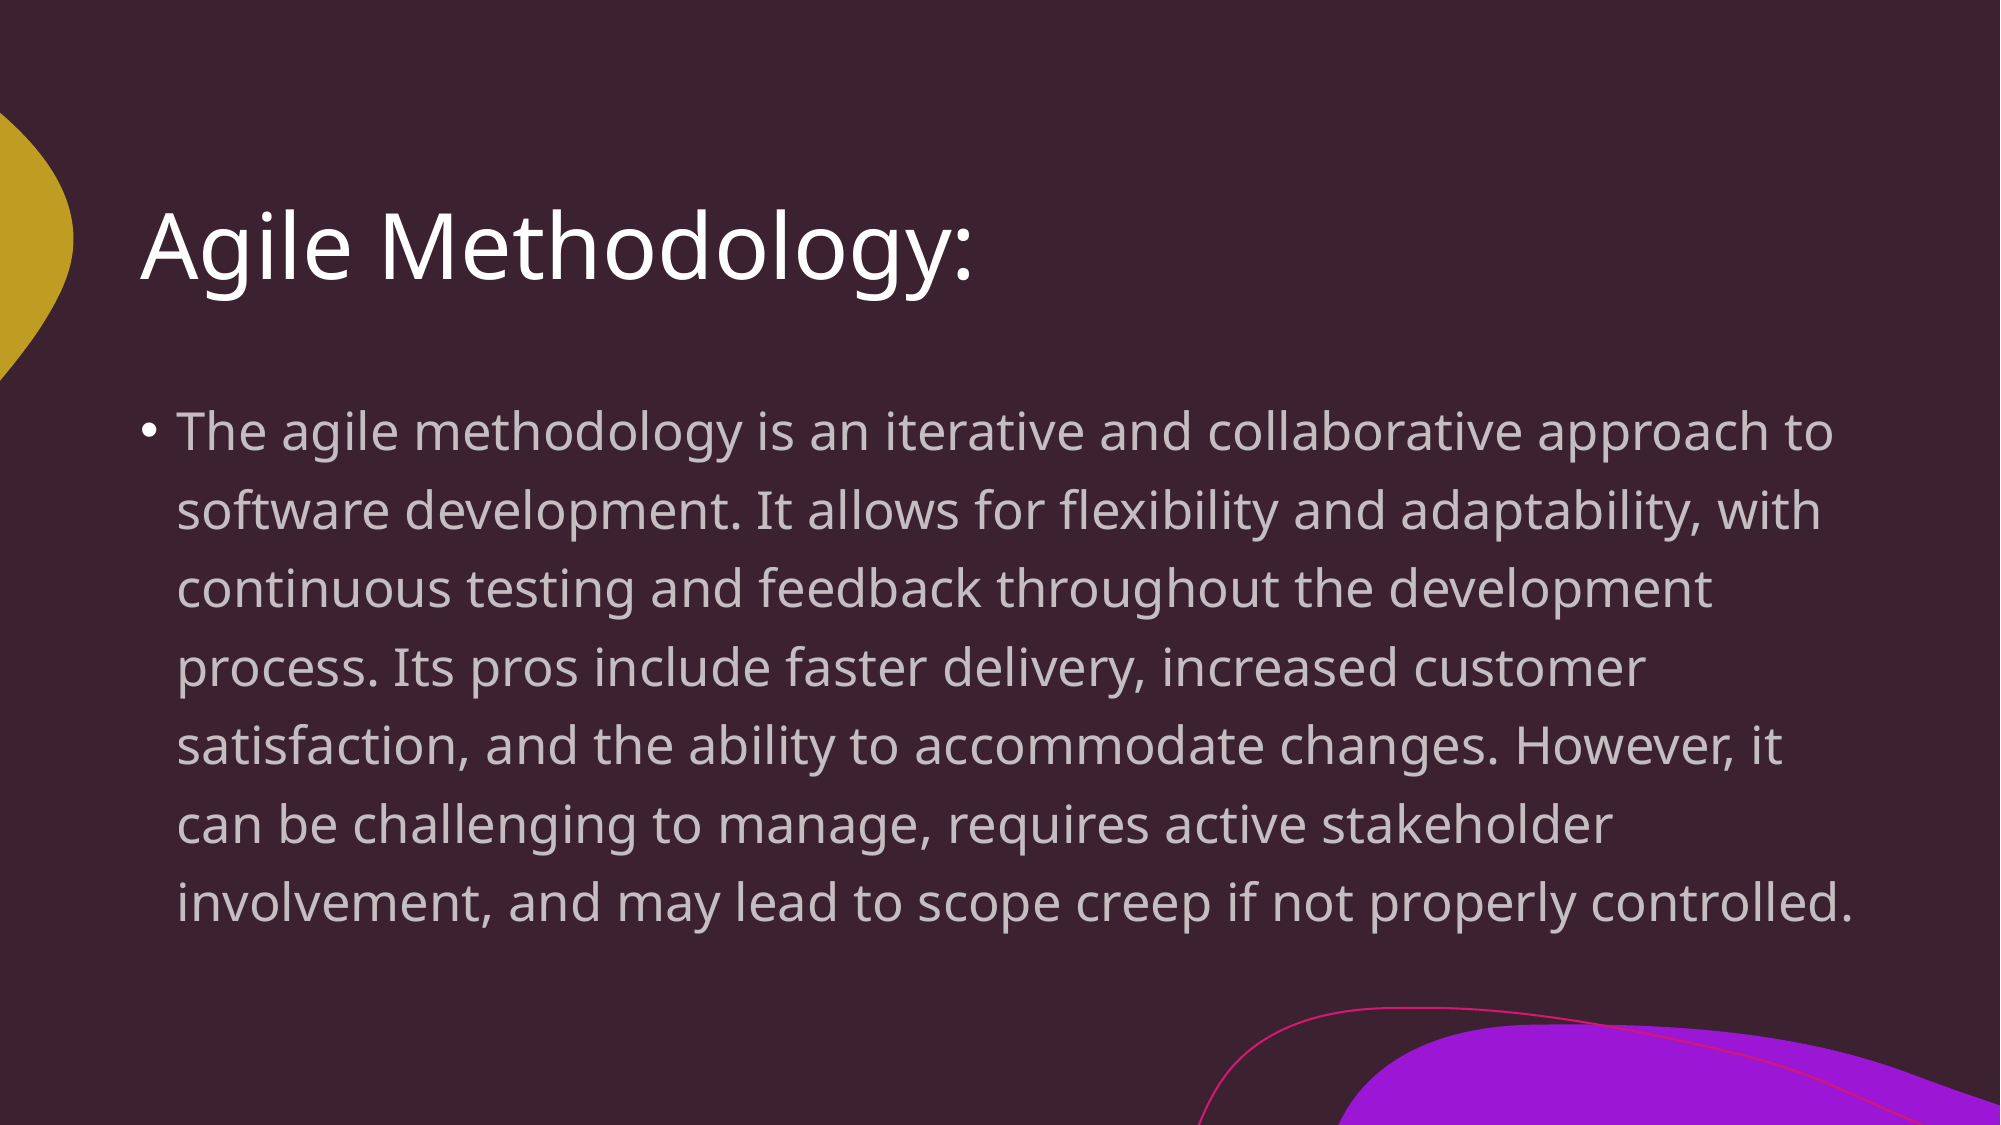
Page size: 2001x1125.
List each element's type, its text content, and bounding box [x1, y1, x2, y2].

list The agile methodology is an iterative and collaborative approach to software development. It allows for flexibility and adaptability, with continuous testing and feedback throughout the development process. Its pros include faster delivery, increased customer satisfaction, and the ability to accommodate changes. However, it can be challenging to manage, requires active stakeholder involvement, and may lead to scope creep if not properly controlled. [125, 375, 1875, 1002]
title Agile Methodology: [125, 125, 1875, 375]
